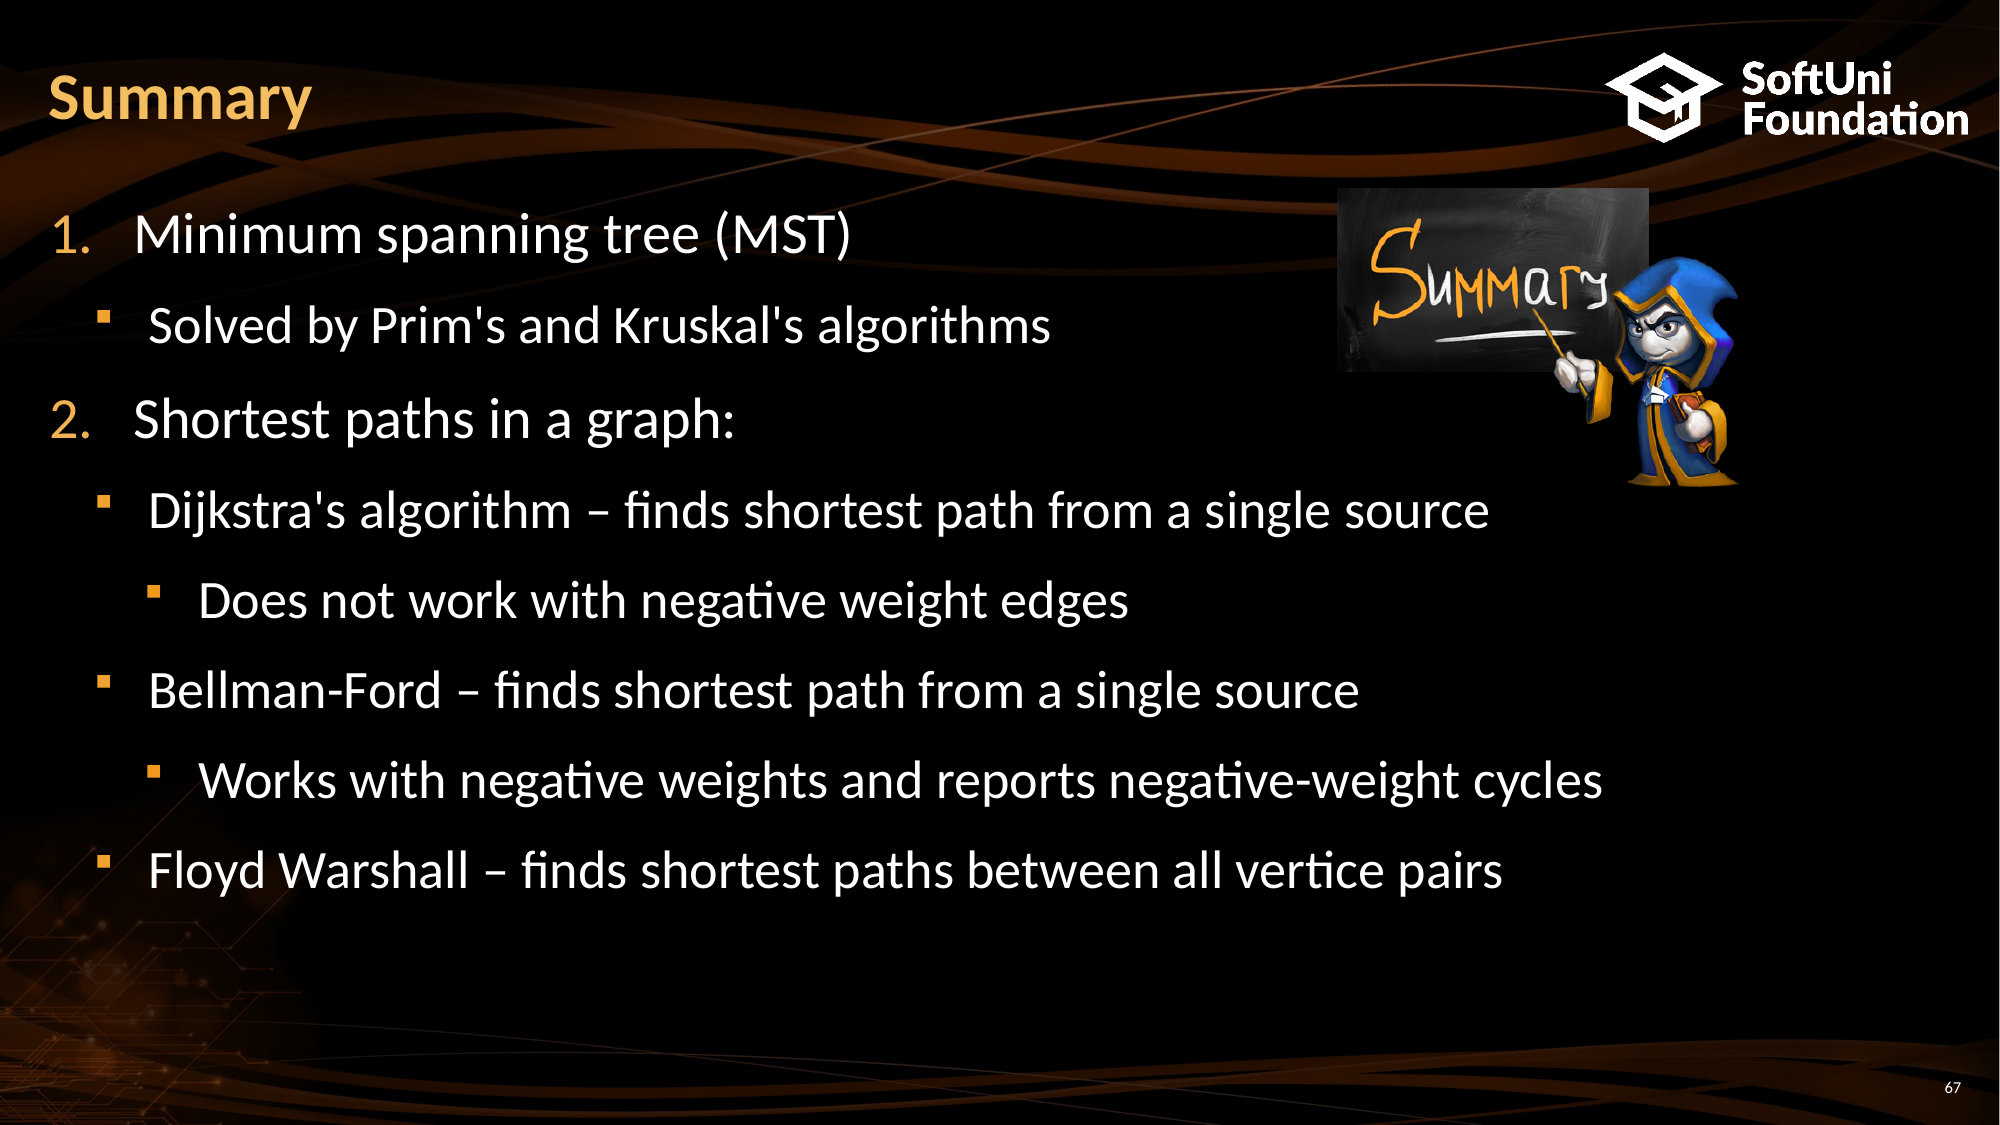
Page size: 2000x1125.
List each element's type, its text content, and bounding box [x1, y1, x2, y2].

text_box Summary [30, 6, 1602, 189]
text_box Minimum spanning tree (MST) Solved by Prim's and Kruskal's algorithms Shortest paths in a graph: Dijkstra's algorithm – finds shortest path from a single source Does not work with negative weight edges Bellman-Ford – finds shortest path from a single source Works with negative weights and reports negative-weight cycles Floyd Warshall – finds shortest paths between all vertice pairs [31, 188, 1968, 1103]
picture [0, 0, 2000, 1125]
